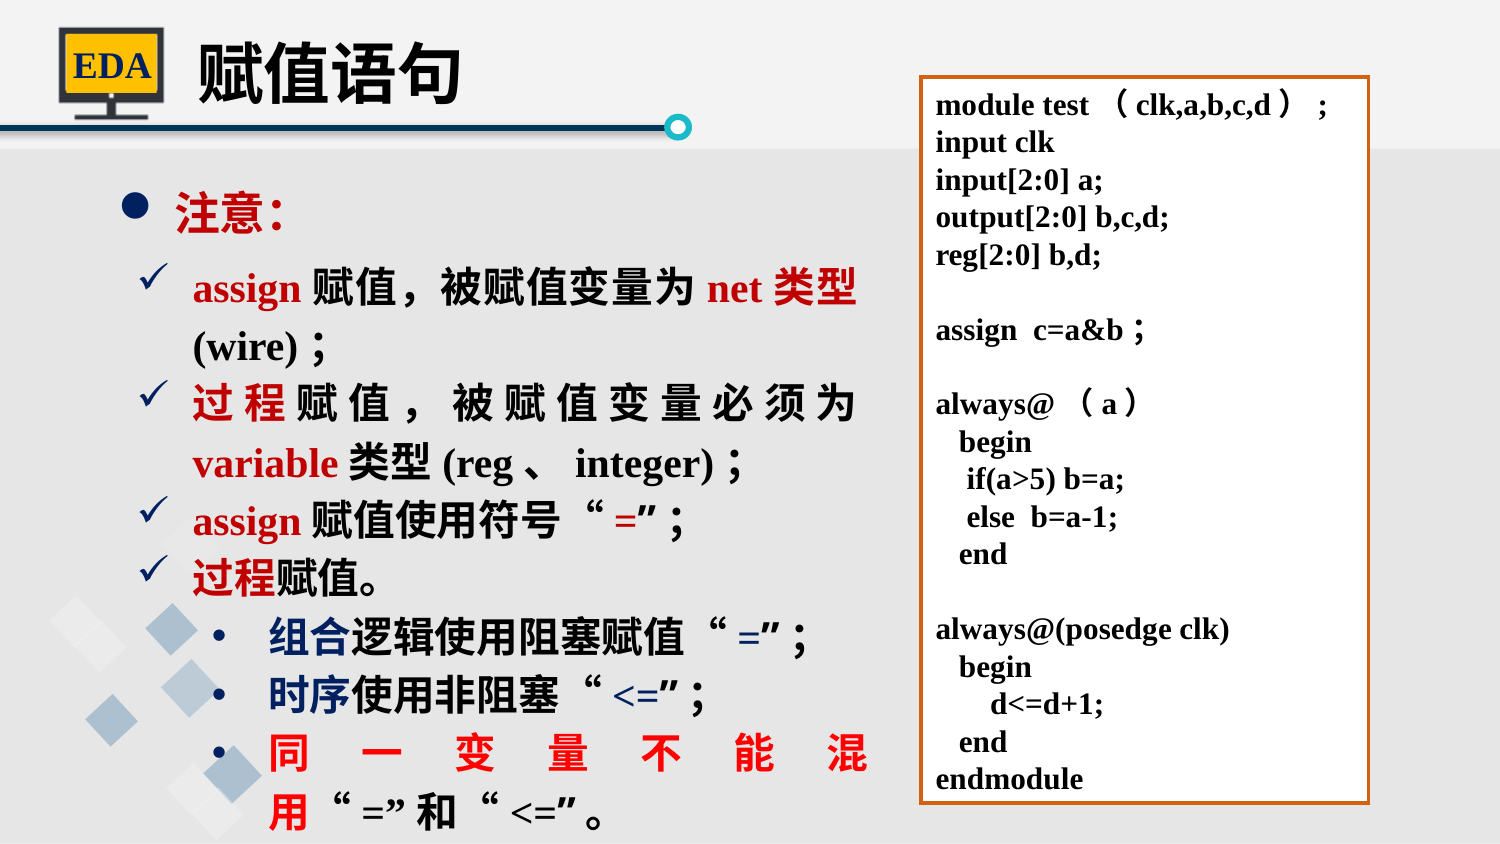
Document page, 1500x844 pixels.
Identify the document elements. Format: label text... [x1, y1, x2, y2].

text_box 注意： assign赋值，被赋值变量为net类型(wire)； 过程赋值，被赋值变量必须为variable类型(reg、integer)； assign赋值使用符号“=”； 过程赋值。 组合逻辑使用阻塞赋值“=”； 时序使用非阻塞“<=”； 同一变量不能混用“=”和“<=”。 [65, 173, 883, 827]
text_box module test（clk,a,b,c,d）; input clk input[2:0] a; output[2:0] b,c,d; reg[2:0] b,d; assign c=a&b； always@（a） begin if(a>5) b=a; else b=a-1; end always@(posedge clk) begin d<=d+1; end endmodule [920, 159, 1369, 804]
text_box 赋值语句 [182, 0, 1476, 159]
